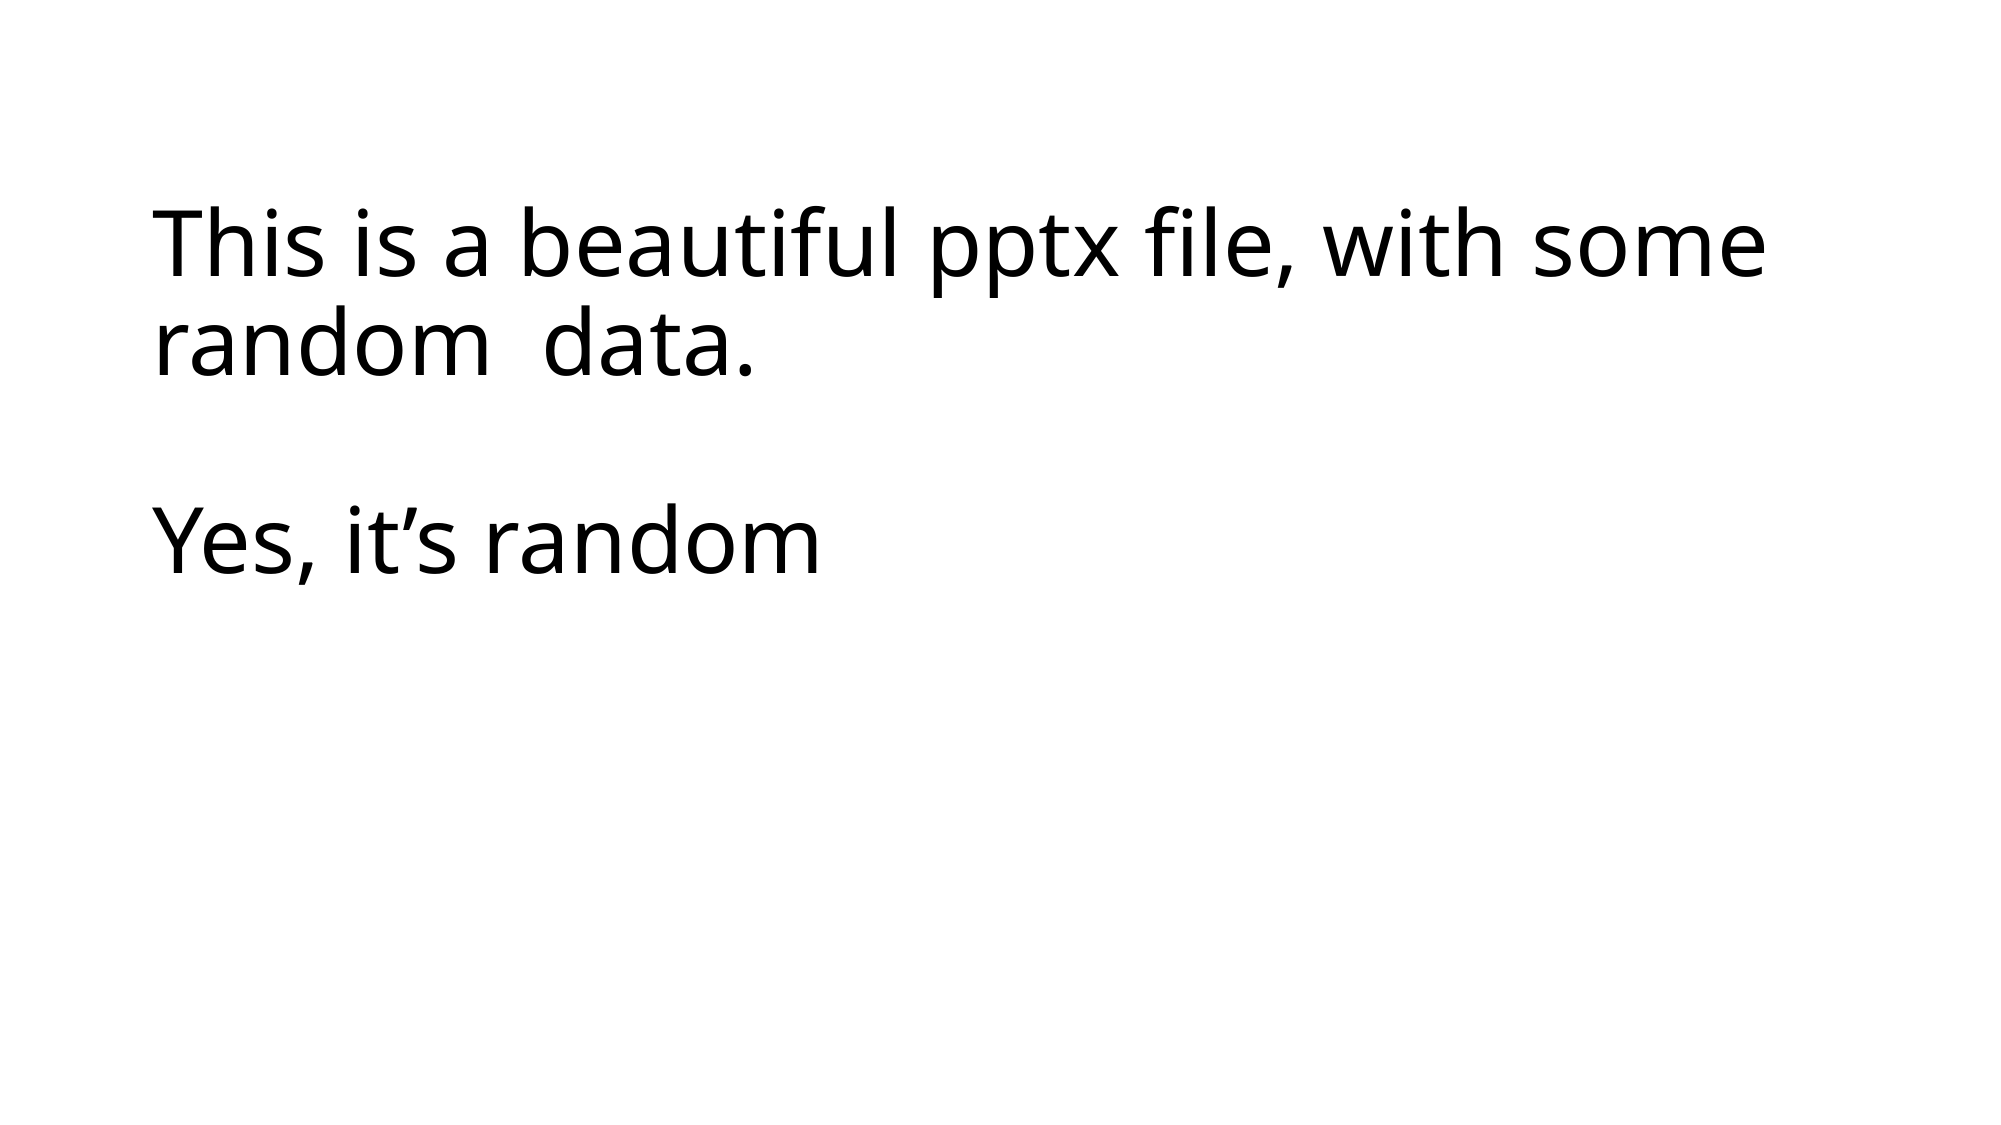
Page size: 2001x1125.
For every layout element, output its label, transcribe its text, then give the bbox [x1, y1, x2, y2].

title This is a beautiful pptx file, with some random data. Yes, it’s random [137, 59, 1863, 731]
